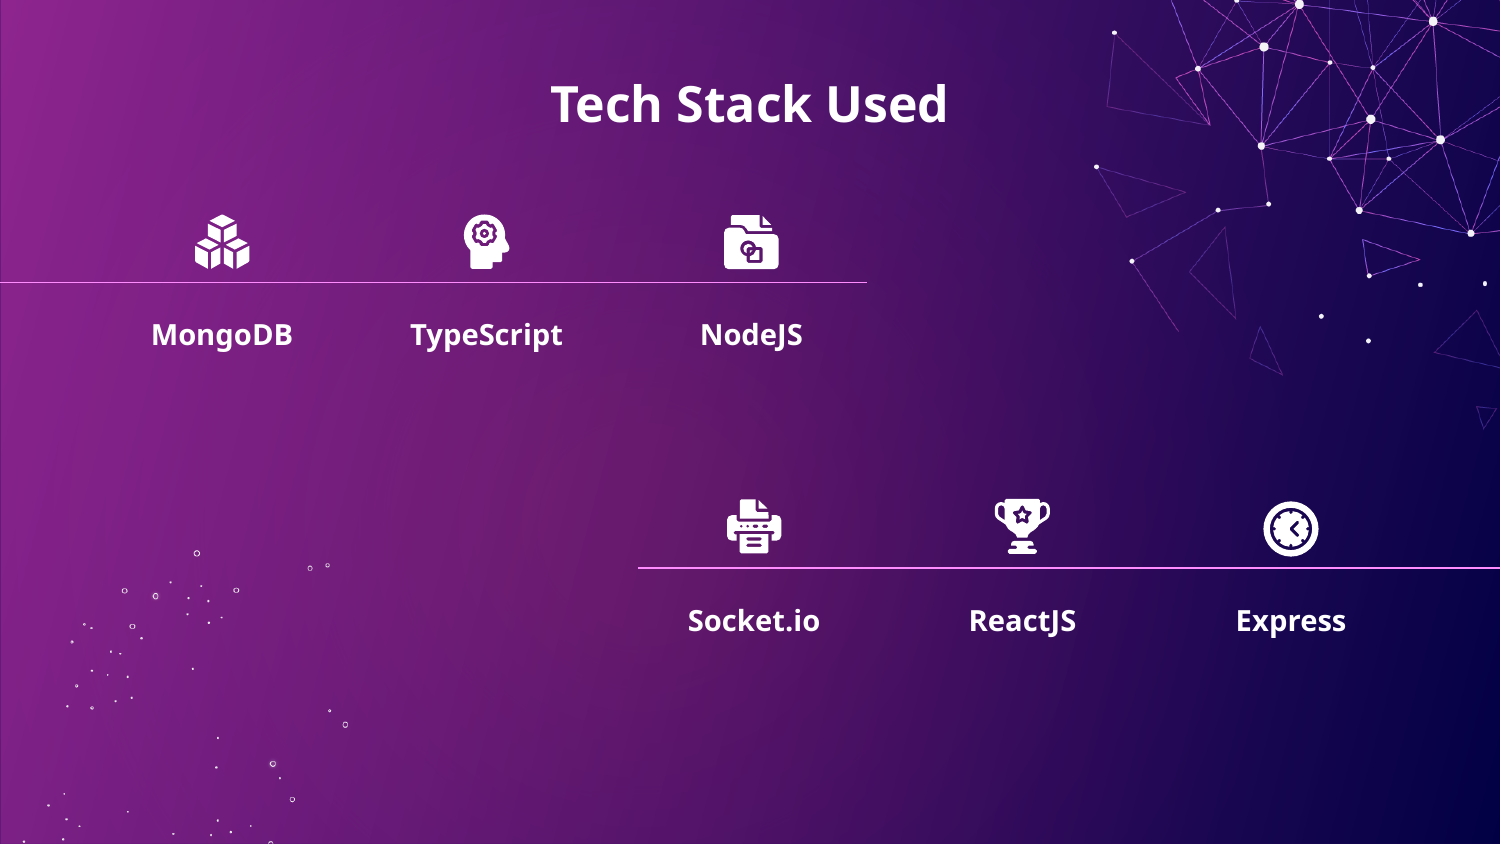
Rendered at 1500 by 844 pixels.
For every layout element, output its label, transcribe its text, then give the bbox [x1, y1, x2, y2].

title Tech Stack Used [322, 57, 1178, 214]
picture [0, 0, 1500, 844]
title ReactJS [876, 582, 1145, 653]
title NodeJS [605, 296, 898, 367]
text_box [726, 499, 782, 554]
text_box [723, 214, 779, 270]
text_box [994, 498, 1050, 554]
title Express [1145, 582, 1438, 653]
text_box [194, 214, 250, 270]
title Socket.io [608, 582, 876, 653]
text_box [1263, 501, 1319, 557]
title MongoDB [76, 296, 340, 367]
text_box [463, 214, 510, 270]
title TypeScript [340, 296, 605, 367]
